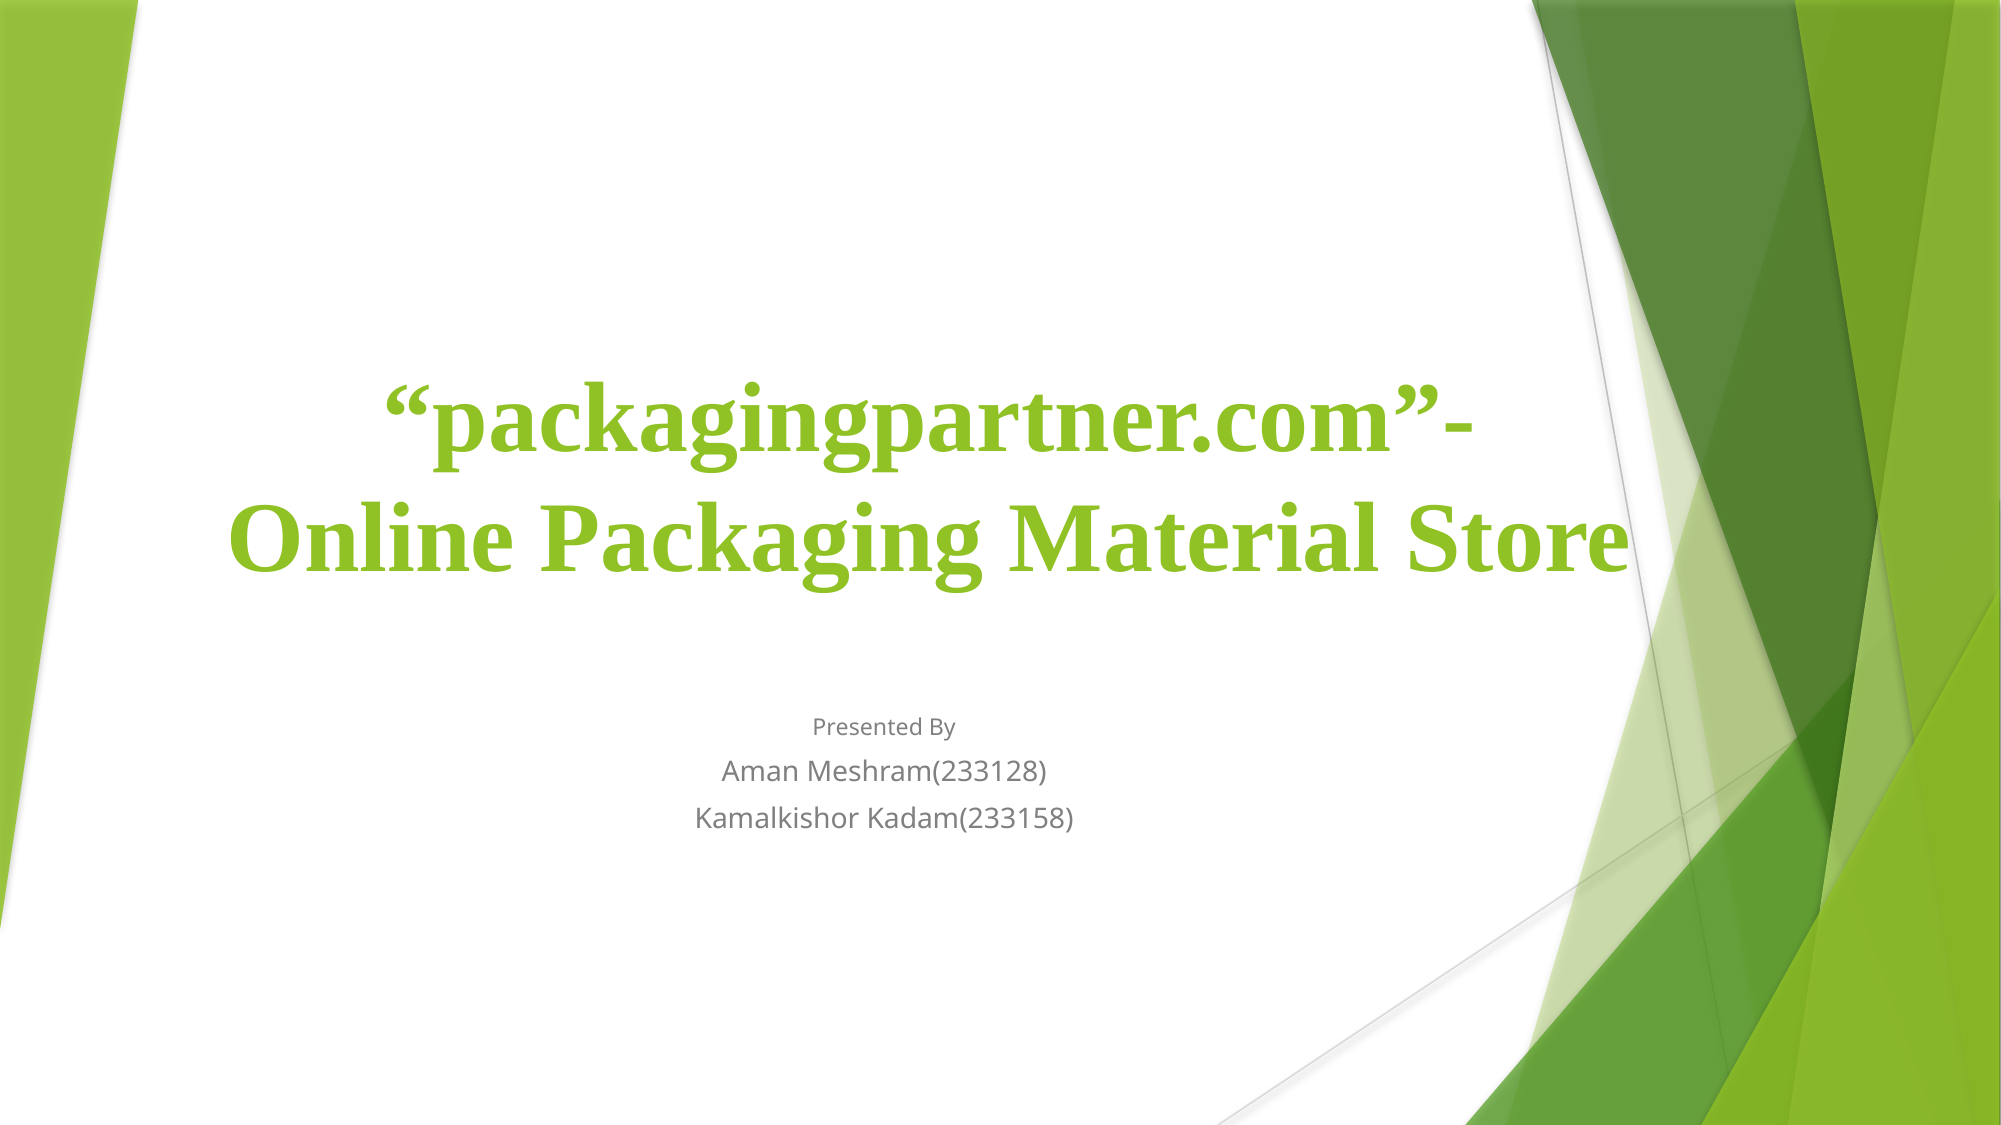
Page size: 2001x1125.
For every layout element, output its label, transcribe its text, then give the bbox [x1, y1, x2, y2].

subtitle Presented By Aman Meshram(233128) Kamalkishor Kadam(233158) [247, 664, 1522, 845]
title “packagingpartner.com”- Online Packaging Material Store [198, 417, 1661, 719]
